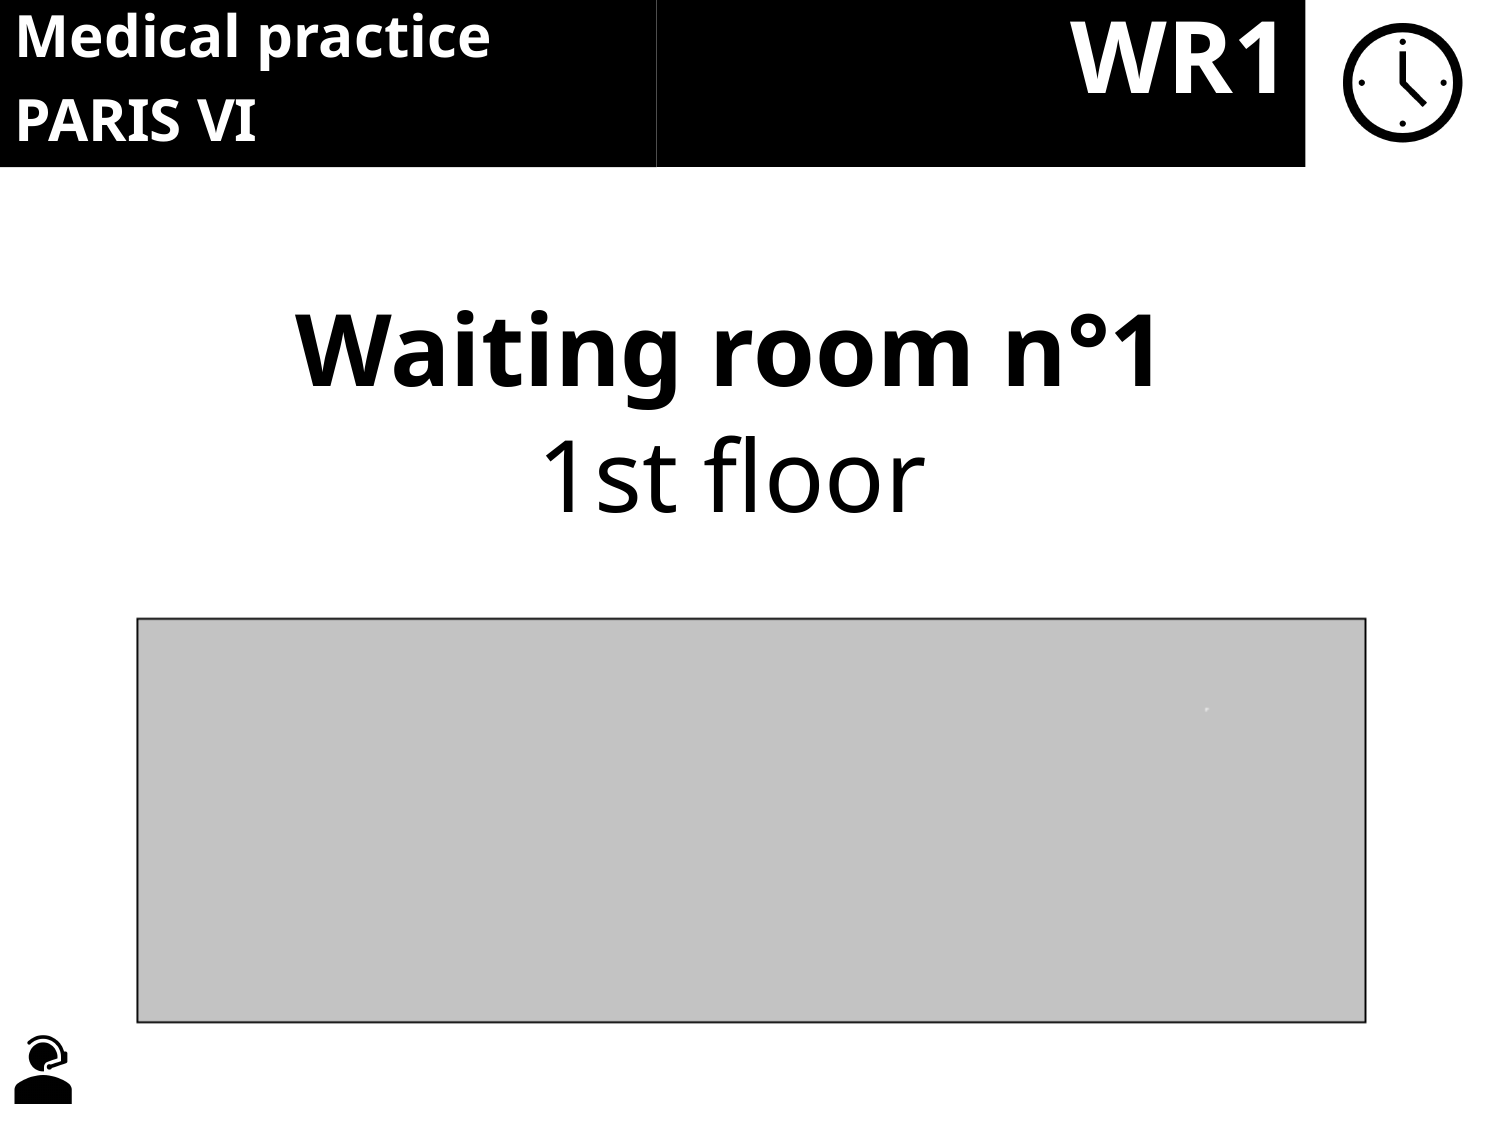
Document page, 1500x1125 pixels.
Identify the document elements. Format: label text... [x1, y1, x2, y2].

subtitle Waiting room n°1 [169, 292, 1295, 406]
list WR1 [656, 0, 1306, 167]
list 1st floor [169, 418, 1295, 573]
picture [0, 0, 1500, 1125]
